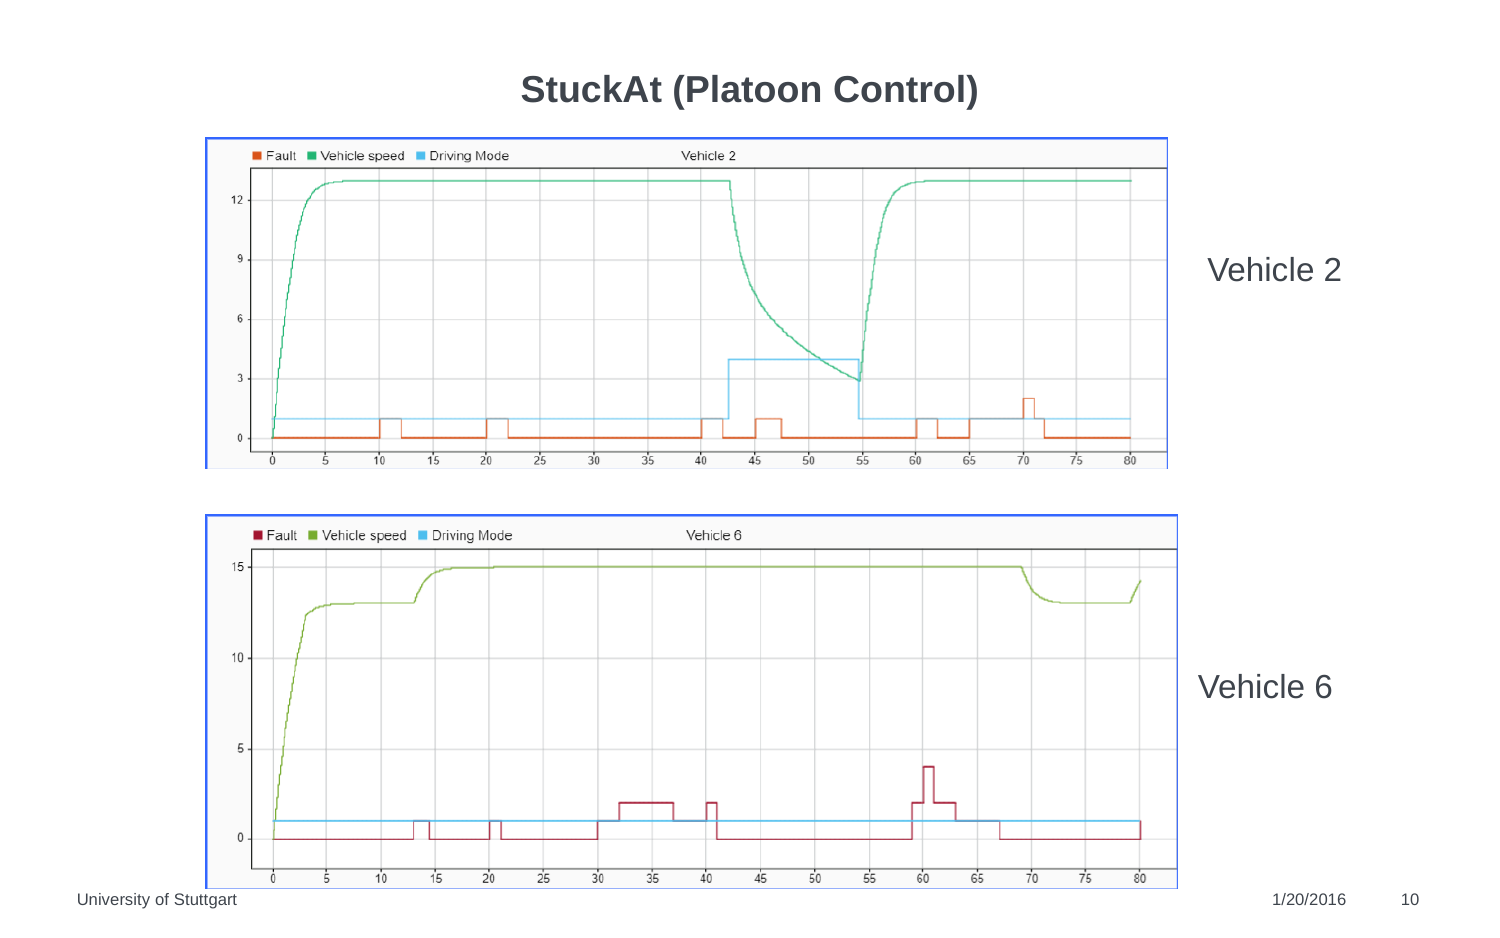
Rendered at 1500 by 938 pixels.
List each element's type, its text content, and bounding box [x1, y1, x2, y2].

text_box Vehicle 2 [1207, 248, 1411, 323]
title StuckAt (Platoon Control) [76, 64, 1424, 111]
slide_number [1272, 888, 1360, 910]
picture [205, 514, 1178, 889]
footer University of Stuttgart [76, 888, 1072, 910]
slide_number 10 [1400, 888, 1438, 910]
text_box Vehicle 6 [1197, 664, 1401, 739]
picture [205, 137, 1168, 469]
